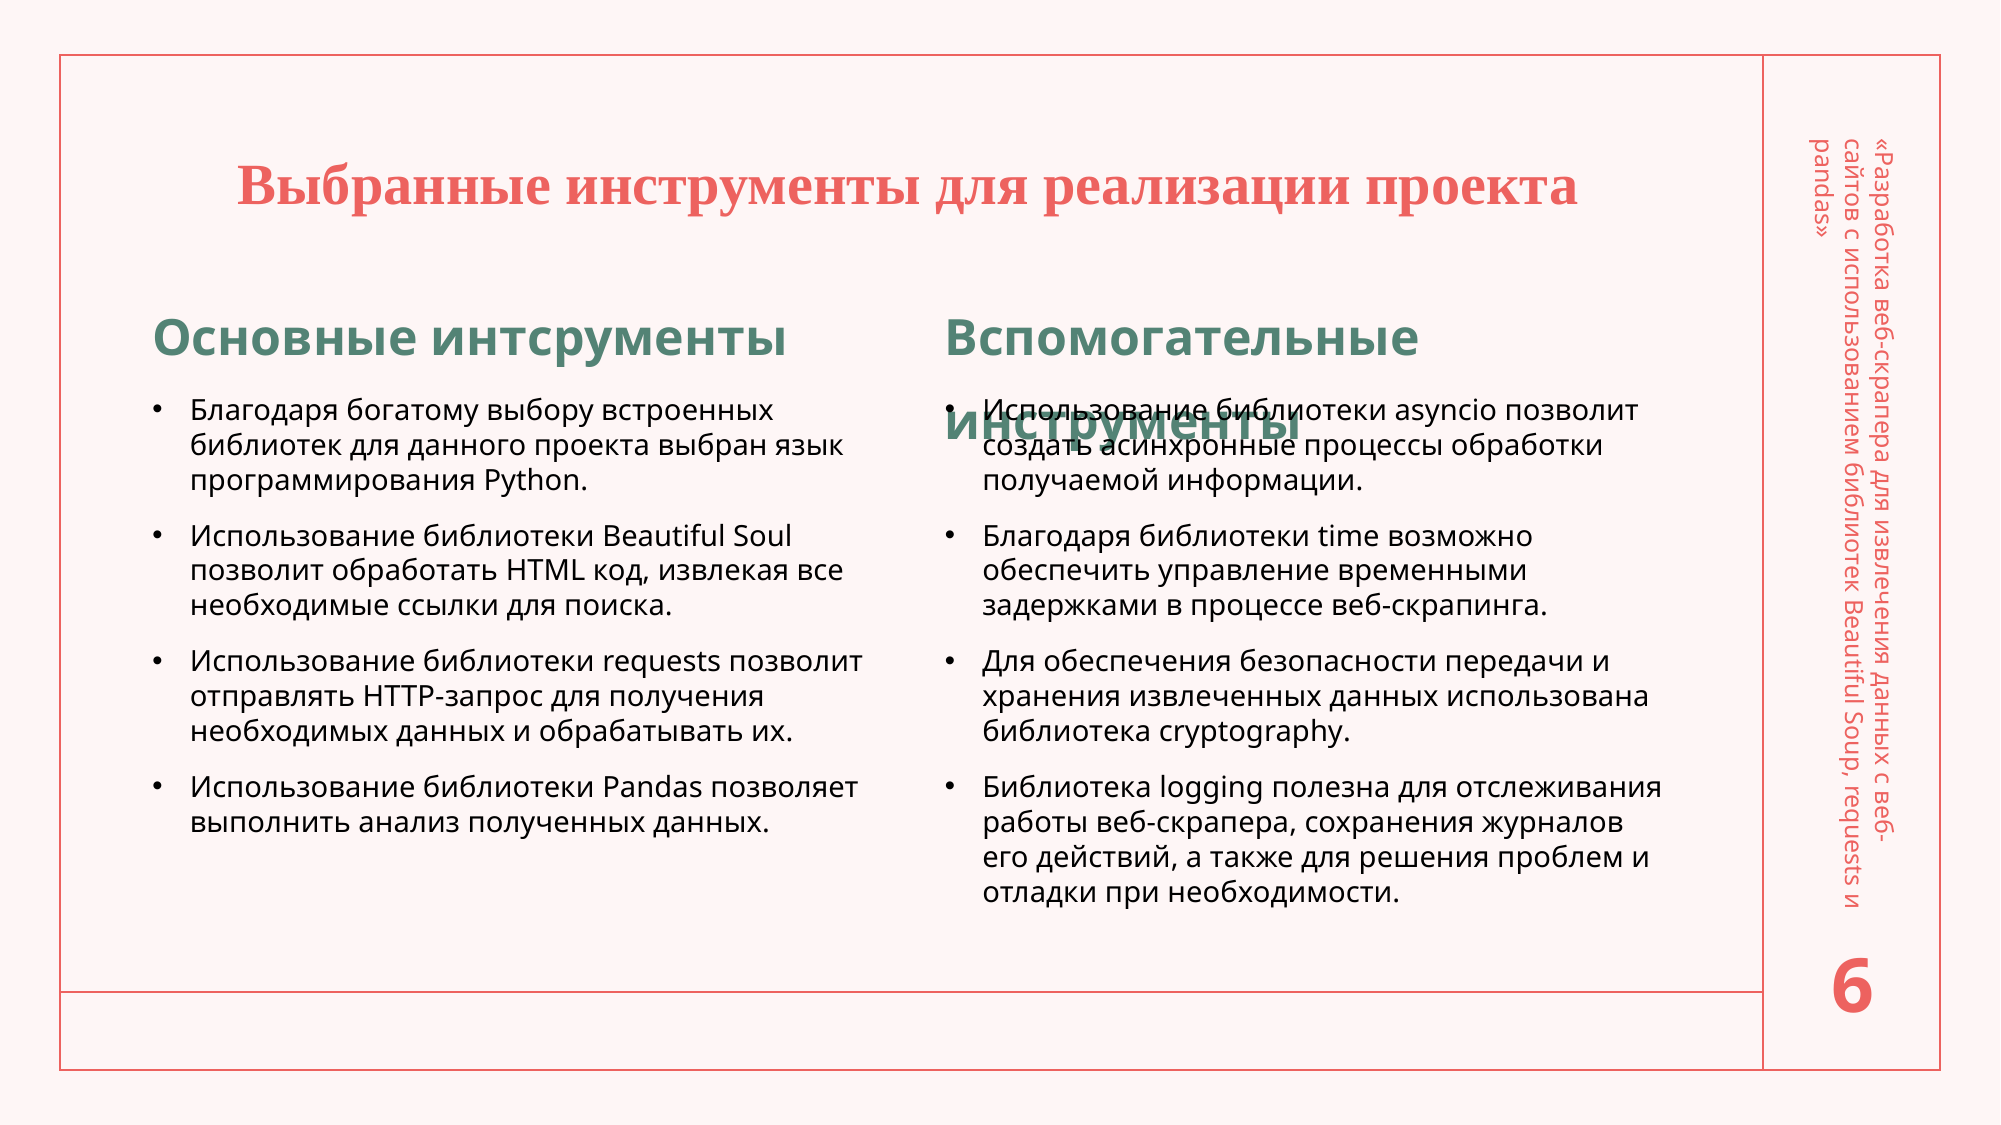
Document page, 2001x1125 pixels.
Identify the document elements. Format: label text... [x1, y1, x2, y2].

title Выбранные инструменты для реализации проекта [137, 96, 1679, 275]
list Вспомогательные инструменты [929, 274, 1679, 383]
list Основные интсрументы [137, 274, 887, 383]
text_box «Разработка веб-скрапера для извлечения данных с веб-сайтов с использованием библиотек Beautiful Soup, requests и pandas» [1799, 123, 1908, 924]
slide_number 6 [1775, 930, 1932, 1055]
list Благодаря богатому выбору встроенных библиотек для данного проекта выбран язык программирования Python. Использование библиотеки Beautiful Soul позволит обработать HTML код, извлекая все необходимые ссылки для поиска. Использование библиотеки requests позволит отправлять HTTP-запрос для получения необходимых данных и обрабатывать их. Использование библиотеки Pandas позволяет выполнить анализ полученных данных. [137, 383, 887, 957]
list Использование библиотеки asyncio позволит создать асинхронные процессы обработки получаемой информации. Благодаря библиотеки time возможно обеспечить управление временными задержками в процессе веб-скрапинга. Для обеспечения безопасности передачи и хранения извлеченных данных использована библиотека cryptography. Библиотека logging полезна для отслеживания работы веб-скрапера, сохранения журналов его действий, а также для решения проблем и отладки при необходимости. [929, 383, 1679, 957]
